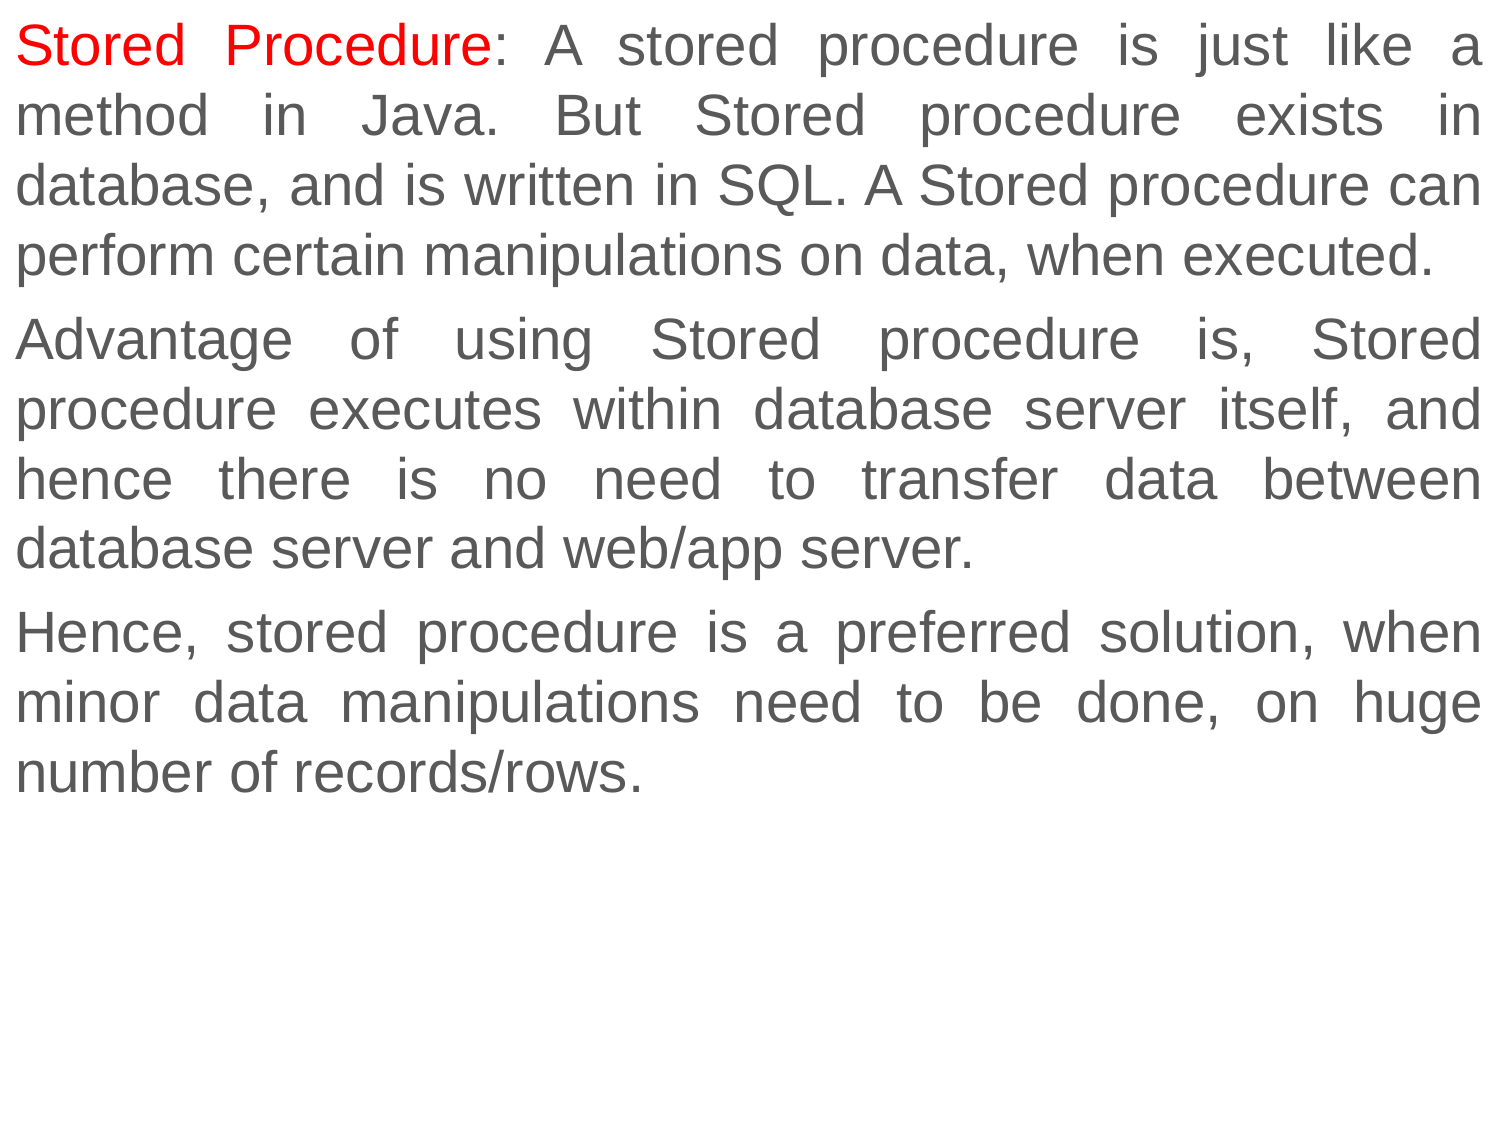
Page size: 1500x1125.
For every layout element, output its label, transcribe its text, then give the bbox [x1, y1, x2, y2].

subtitle Stored Procedure: A stored procedure is just like a method in Java. But Stored procedure exists in database, and is written in SQL. A Stored procedure can perform certain manipulations on data, when executed. Advantage of using Stored procedure is, Stored procedure executes within database server itself, and hence there is no need to transfer data between database server and web/app server. Hence, stored procedure is a preferred solution, when minor data manipulations need to be done, on huge number of records/rows. [0, 0, 1500, 1125]
